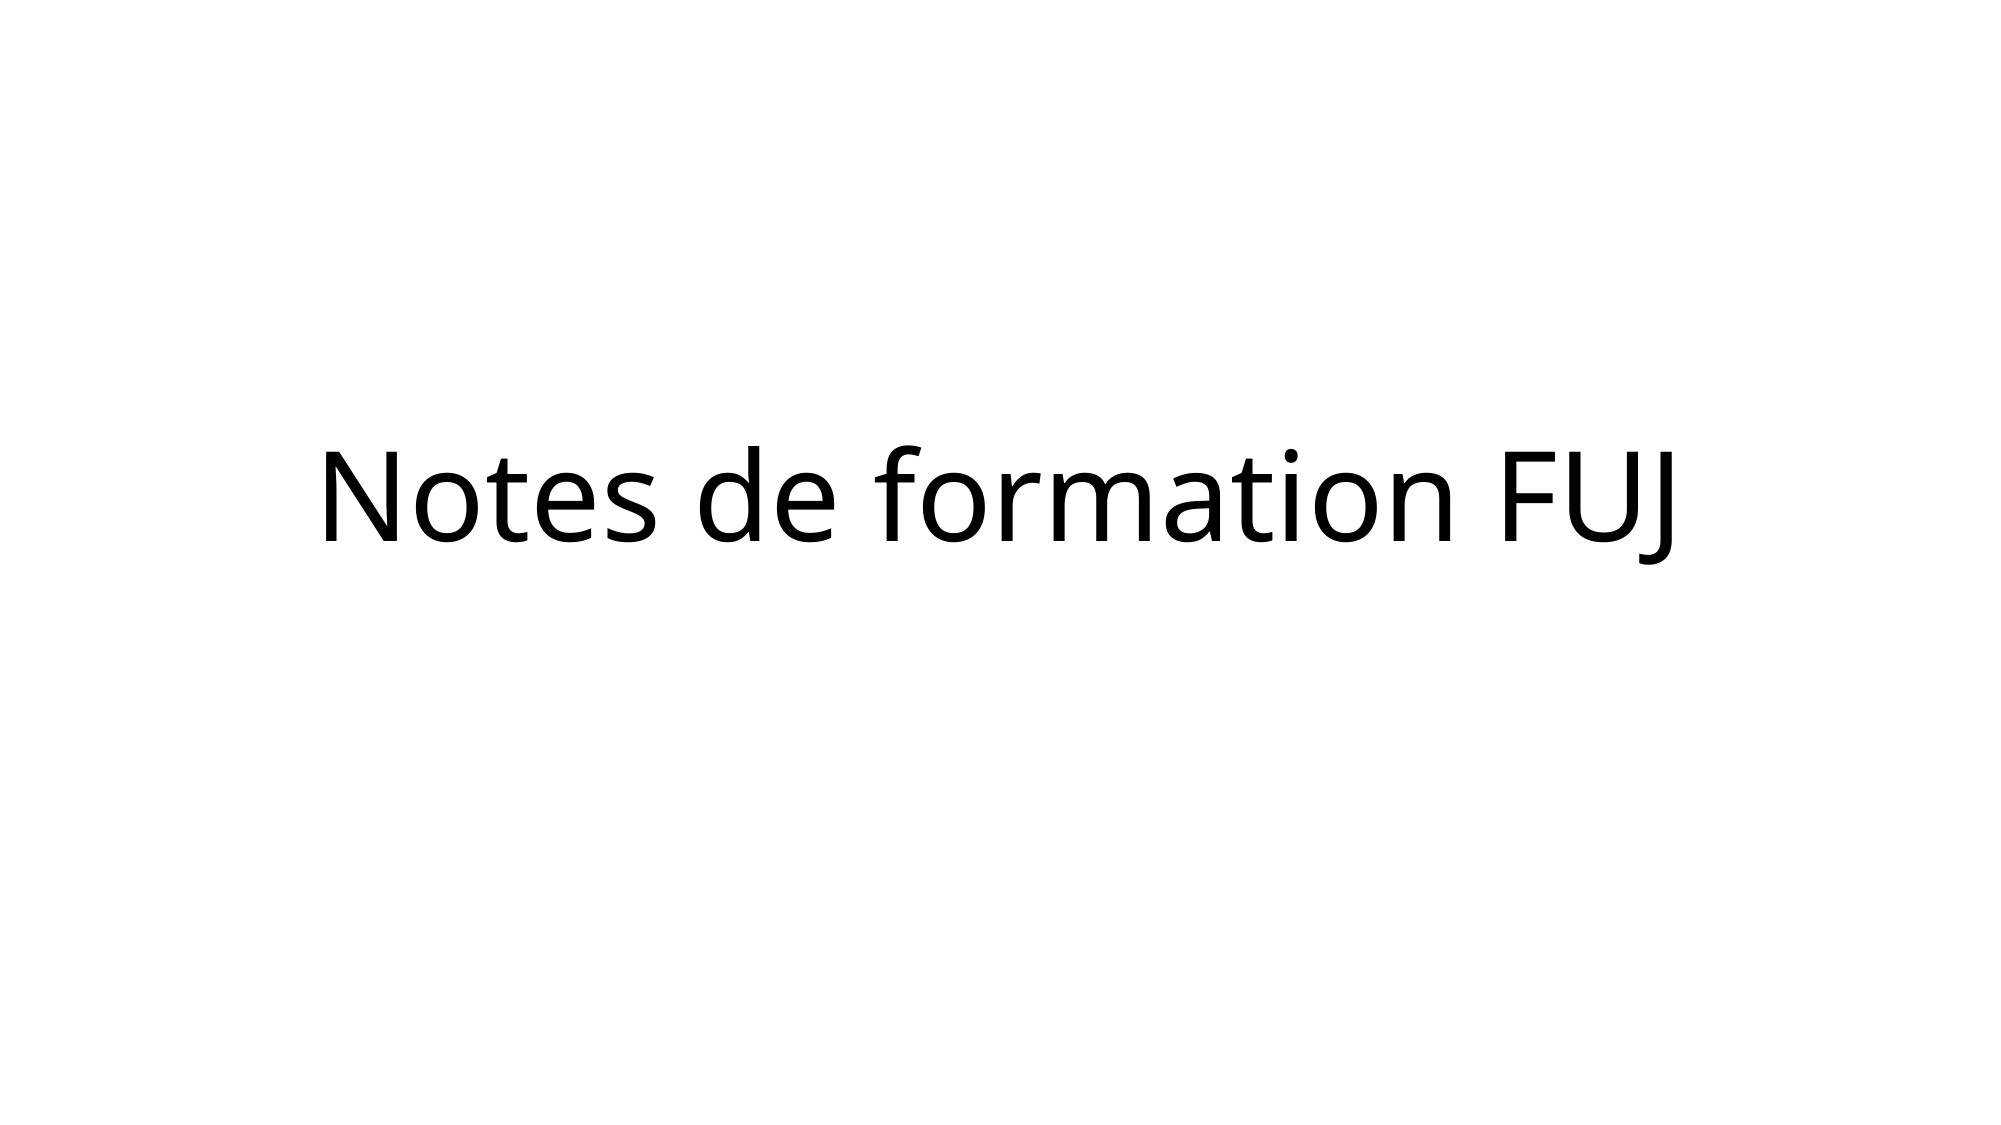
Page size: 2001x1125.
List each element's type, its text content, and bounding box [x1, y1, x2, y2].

title Notes de formation FUJ [249, 184, 1750, 576]
